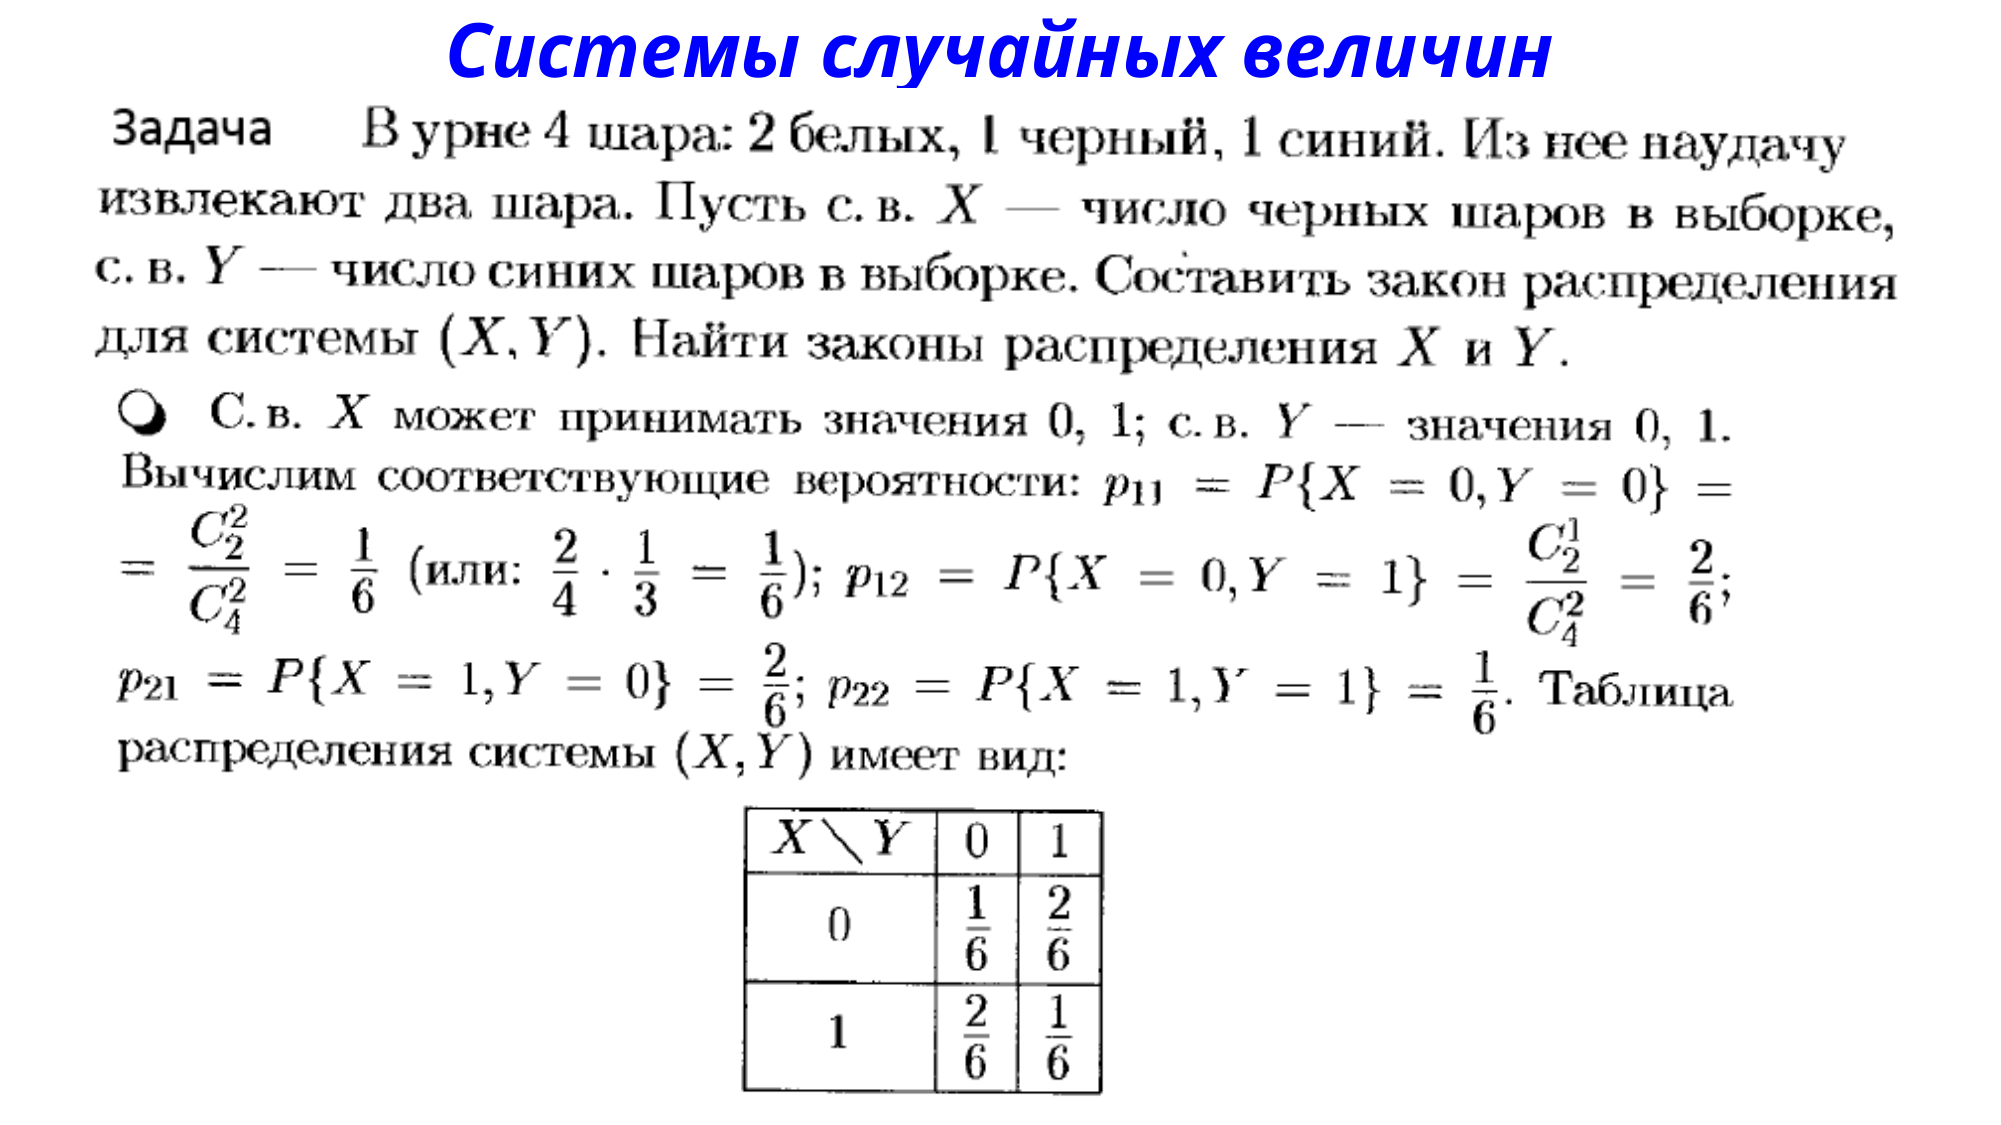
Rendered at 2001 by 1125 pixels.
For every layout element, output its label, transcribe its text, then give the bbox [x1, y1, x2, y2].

picture [347, 88, 1863, 178]
title Системы случайных величин [137, 7, 1863, 98]
picture [87, 180, 1913, 1106]
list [101, 100, 282, 166]
